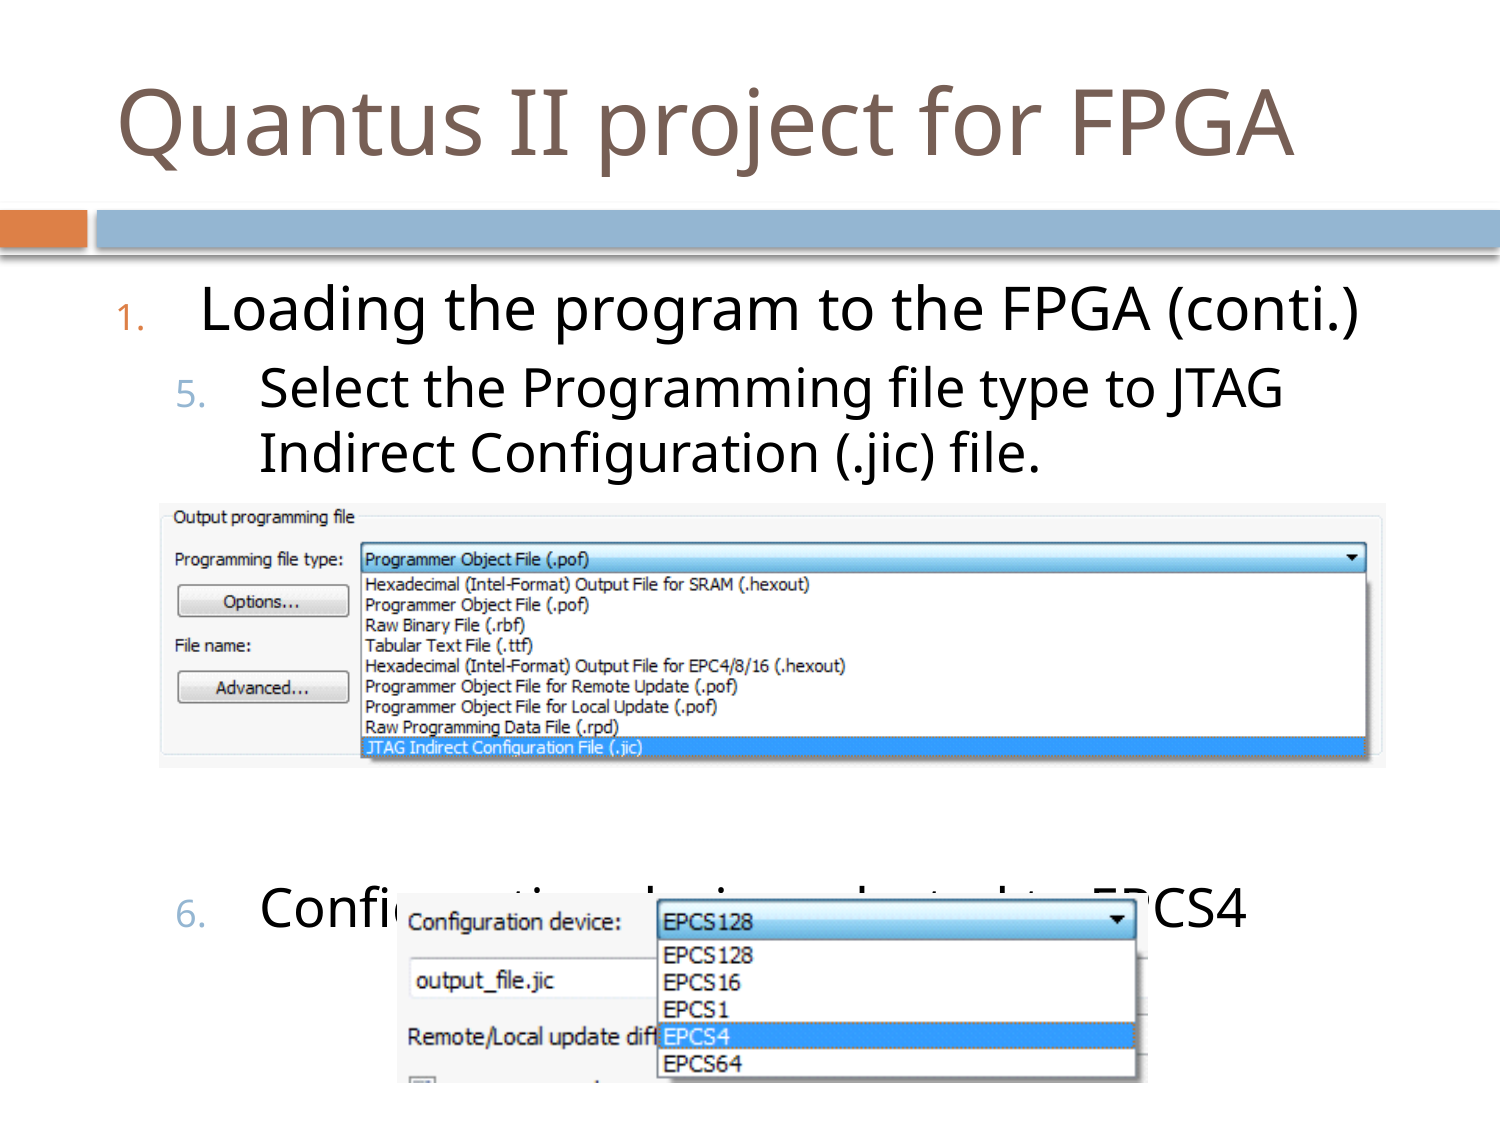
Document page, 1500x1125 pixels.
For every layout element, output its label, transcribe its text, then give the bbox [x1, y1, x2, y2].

picture [159, 503, 1387, 768]
list Loading the program to the FPGA (conti.) Select the Programming file type to JTAG Indirect Configuration (.jic) file. Configuration device selected to EPCS4 [100, 262, 1438, 1000]
picture [397, 892, 1148, 1083]
title Quantus II project for FPGA [100, 37, 1438, 200]
